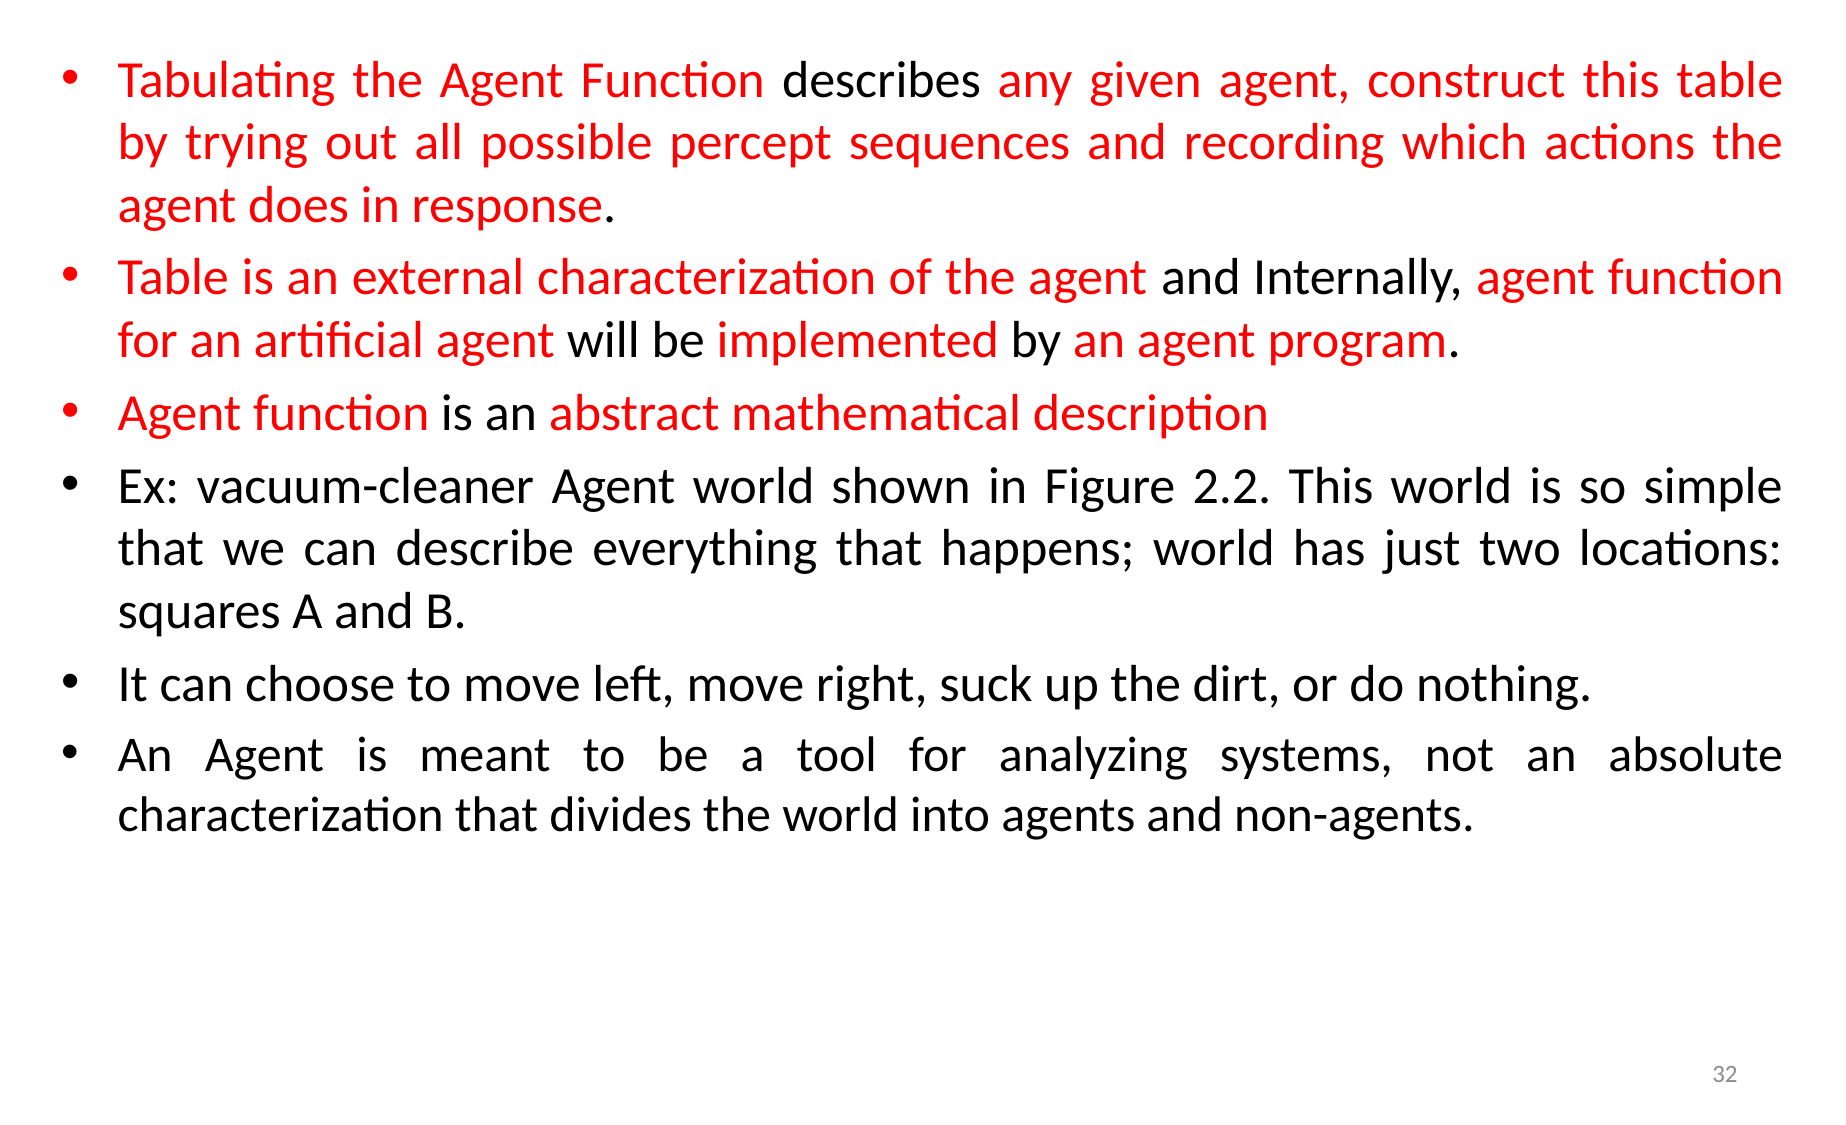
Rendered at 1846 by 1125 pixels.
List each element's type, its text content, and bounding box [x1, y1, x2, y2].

slide_number 32 [1322, 1042, 1753, 1103]
list Tabulating the Agent Function describes any given agent, construct this table by trying out all possible percept sequences and recording which actions the agent does in response. Table is an external characterization of the agent and Internally, agent function for an artificial agent will be implemented by an agent program. Agent function is an abstract mathematical description Ex: vacuum-cleaner Agent world shown in Figure 2.2. This world is so simple that we can describe everything that happens; world has just two locations: squares A and B. It can choose to move left, move right, suck up the dirt, or do nothing. An Agent is meant to be a tool for analyzing systems, not an absolute characterization that divides the world into agents and non-agents. [46, 37, 1799, 1088]
